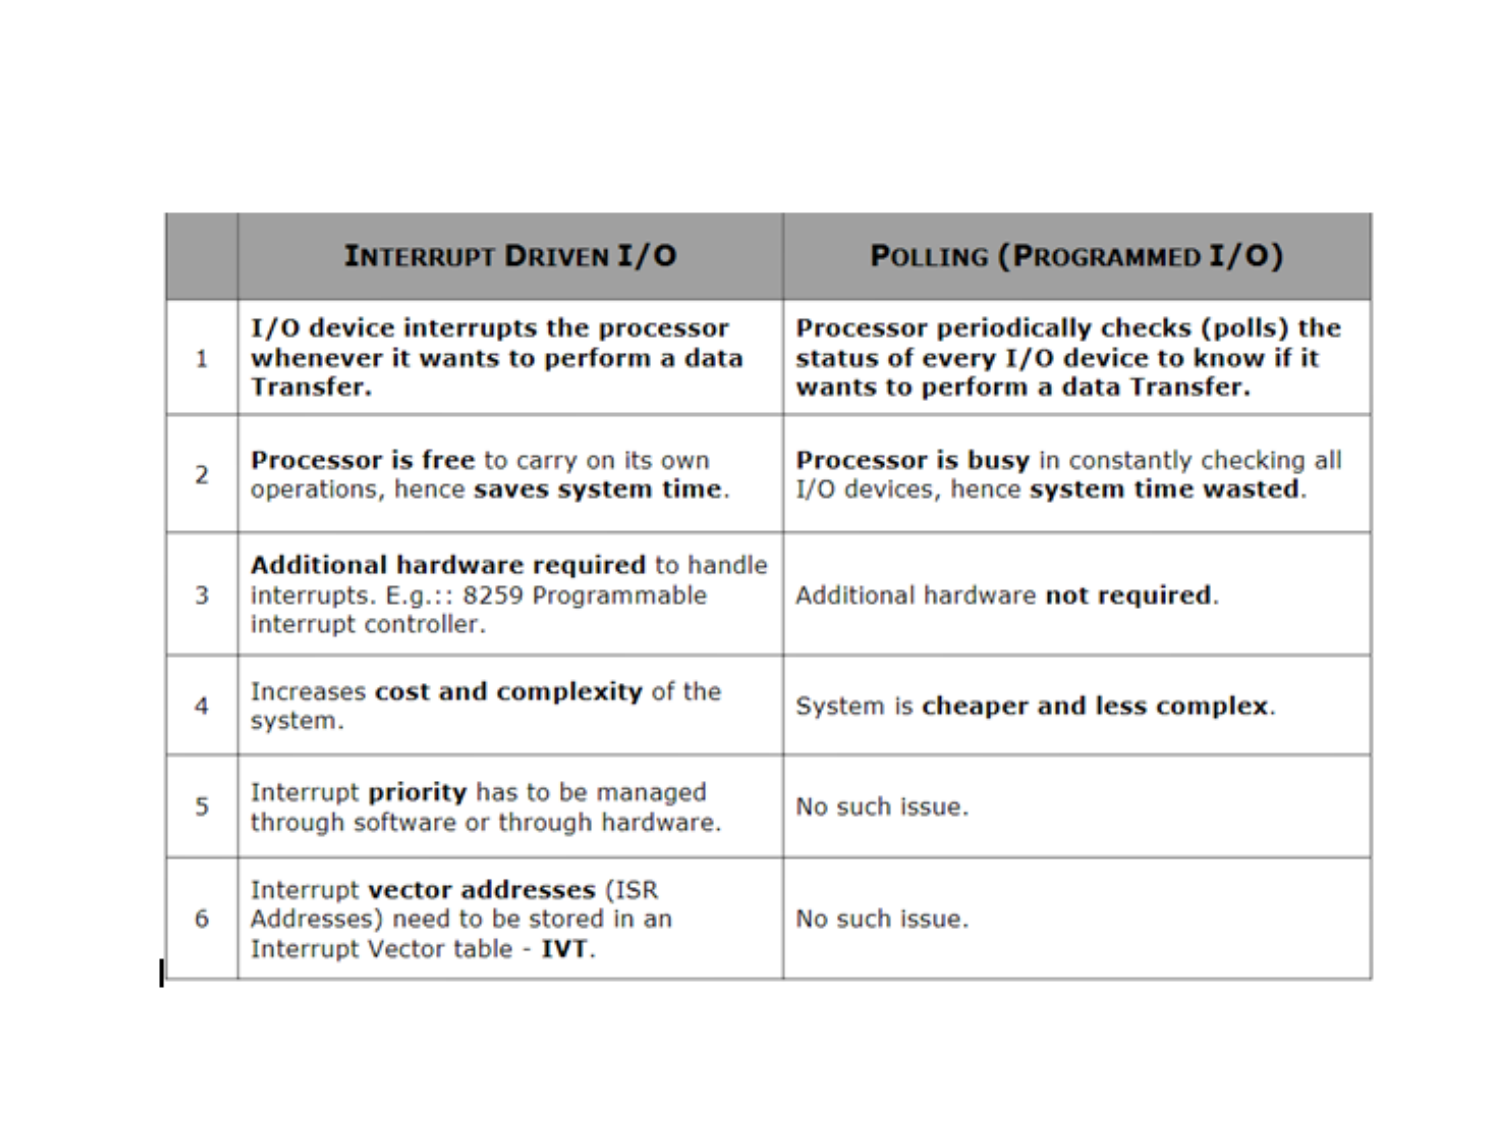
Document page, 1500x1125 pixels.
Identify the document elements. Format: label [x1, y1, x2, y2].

picture [154, 199, 1388, 992]
